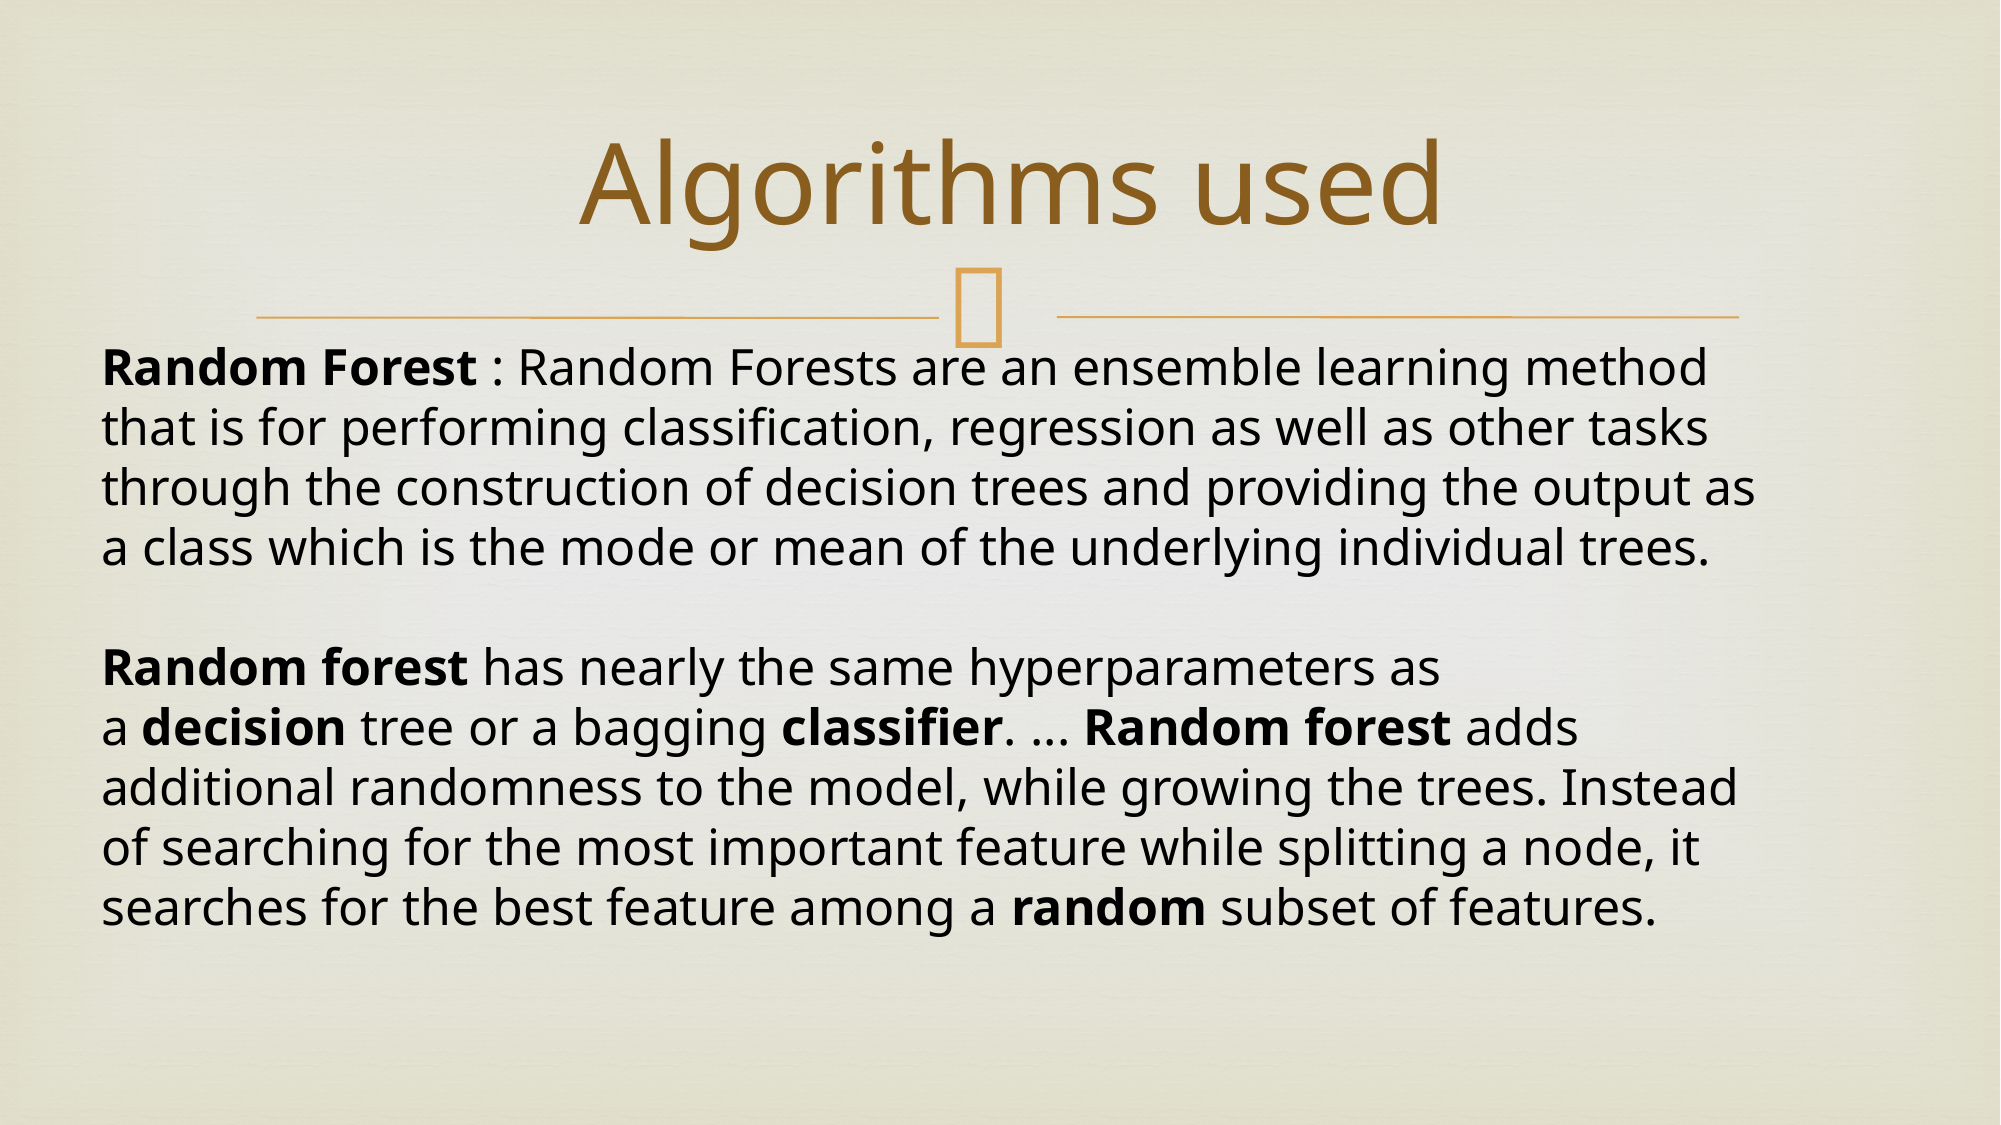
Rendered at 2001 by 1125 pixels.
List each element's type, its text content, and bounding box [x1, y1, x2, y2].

title Algorithms used [150, 93, 1848, 267]
text_box Random Forest : Random Forests are an ensemble learning method that is for performing classification, regression as well as other tasks through the construction of decision trees and providing the output as a class which is the mode or mean of the underlying individual trees. Random forest has nearly the same hyperparameters as a decision tree or a bagging classifier. ... Random forest adds additional randomness to the model, while growing the trees. Instead of searching for the most important feature while splitting a node, it searches for the best feature among a random subset of features. [86, 328, 1795, 988]
